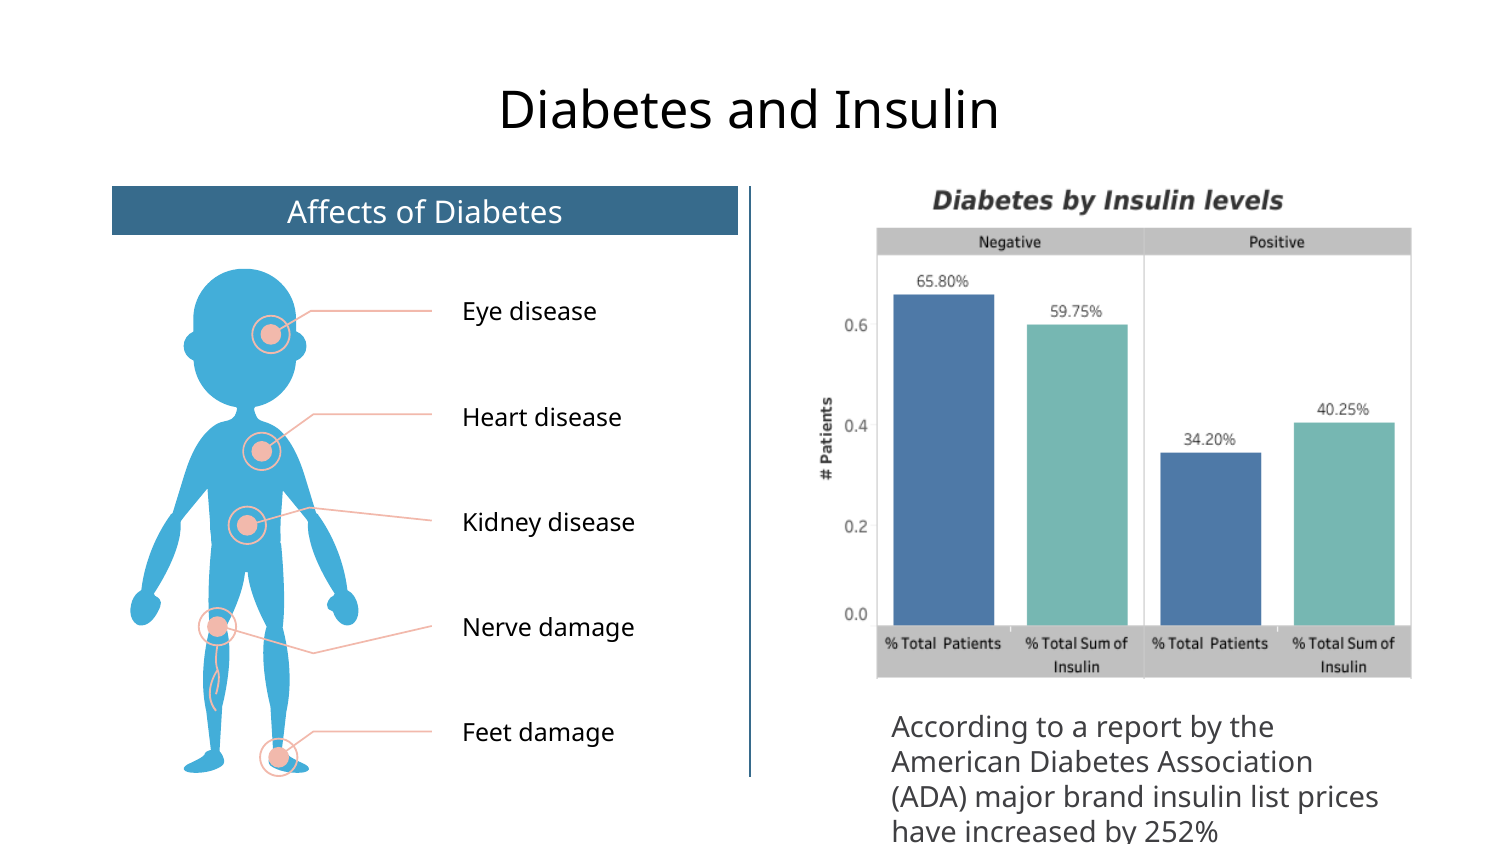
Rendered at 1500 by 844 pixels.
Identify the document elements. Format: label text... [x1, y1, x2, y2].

text_box Feet damage [447, 701, 739, 762]
text_box Affects of Diabetes [112, 185, 739, 236]
text_box Nerve damage [447, 596, 739, 656]
text_box Kidney disease [447, 491, 739, 551]
text_box According to a report by the American Diabetes Association (ADA) major brand insulin list prices have increased by 252% [876, 700, 1407, 844]
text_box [130, 268, 433, 778]
text_box Heart disease [447, 386, 739, 446]
picture [805, 177, 1413, 679]
text_box Eye disease [447, 281, 739, 341]
text_box Diabetes and Insulin [116, 74, 1384, 141]
